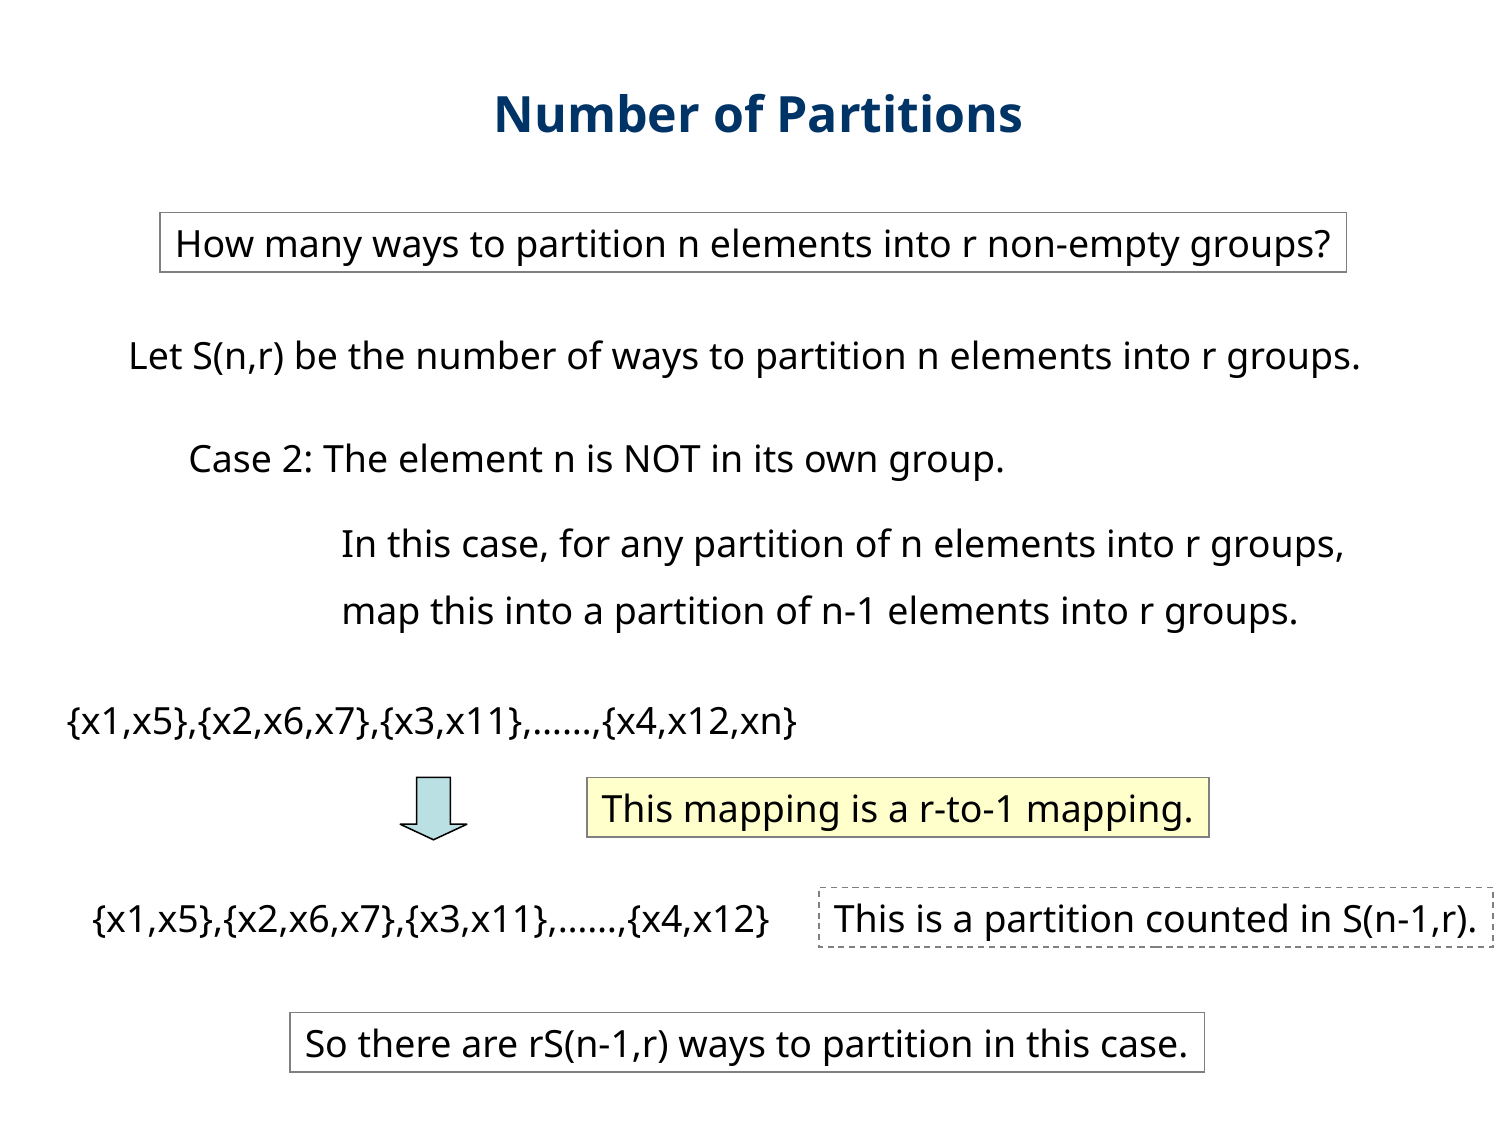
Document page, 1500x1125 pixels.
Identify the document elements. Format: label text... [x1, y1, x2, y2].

text_box In this case, for any partition of n elements into r groups, map this into a partition of n-1 elements into r groups. [326, 512, 1361, 640]
text_box {x1,x5},{x2,x6,x7},{x3,x11},……,{x4,x12,xn} [51, 689, 813, 750]
text_box {x1,x5},{x2,x6,x7},{x3,x11},……,{x4,x12} [77, 887, 785, 948]
text_box [399, 777, 468, 840]
text_box So there are rS(n-1,r) ways to partition in this case. [290, 1012, 1205, 1073]
text_box This mapping is a r-to-1 mapping. [586, 777, 1209, 837]
text_box Case 2: The element n is NOT in its own group. [173, 427, 1021, 487]
text_box This is a partition counted in S(n-1,r). [819, 887, 1494, 948]
text_box Let S(n,r) be the number of ways to partition n elements into r groups. [113, 324, 1378, 385]
text_box Number of Partitions [479, 74, 1039, 150]
text_box How many ways to partition n elements into r non-empty groups? [160, 212, 1347, 273]
